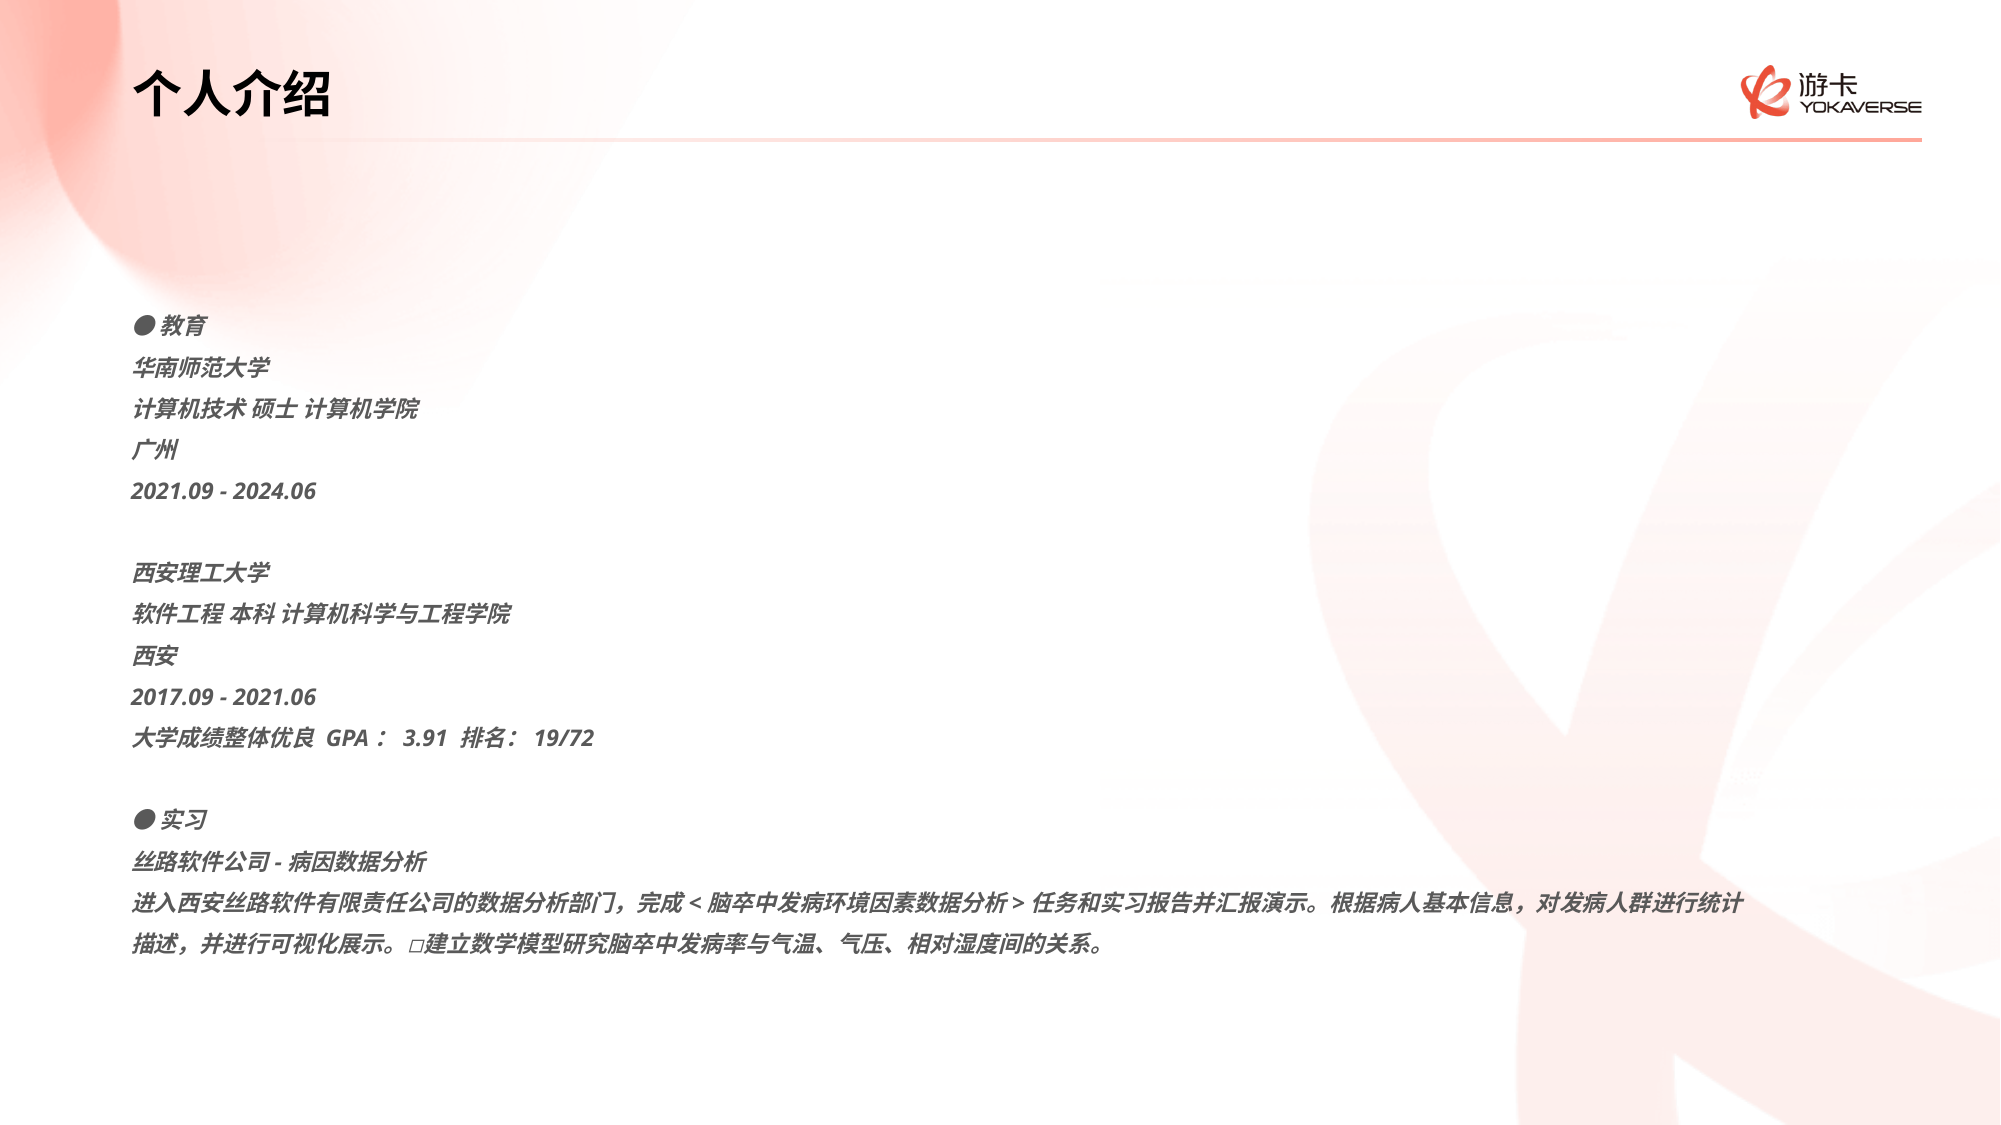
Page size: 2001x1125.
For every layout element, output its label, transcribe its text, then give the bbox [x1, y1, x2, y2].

text_box 个人介绍 [118, 54, 348, 130]
picture [0, 0, 726, 652]
text_box ●教育 华南师范大学 计算机技术 硕士 计算机学院 广州 2021.09 - 2024.06 西安理工大学 软件工程 本科 计算机科学与工程学院 西安 2017.09 - 2021.06 大学成绩整体优良 GPA：3.91 排名：19/72 ●实习 丝路软件公司-病因数据分析 进入西安丝路软件有限责任公司的数据分析部门，完成<脑卒中发病环境因素数据分析>任务和实习报告并汇报演示。根据病人基本信息，对发病人群进行统计描述，并进行可视化展示。◽建立数学模型研究脑卒中发病率与气温、气压、相对湿度间的关系。 [123, 290, 1757, 965]
picture [1100, 0, 2000, 1125]
